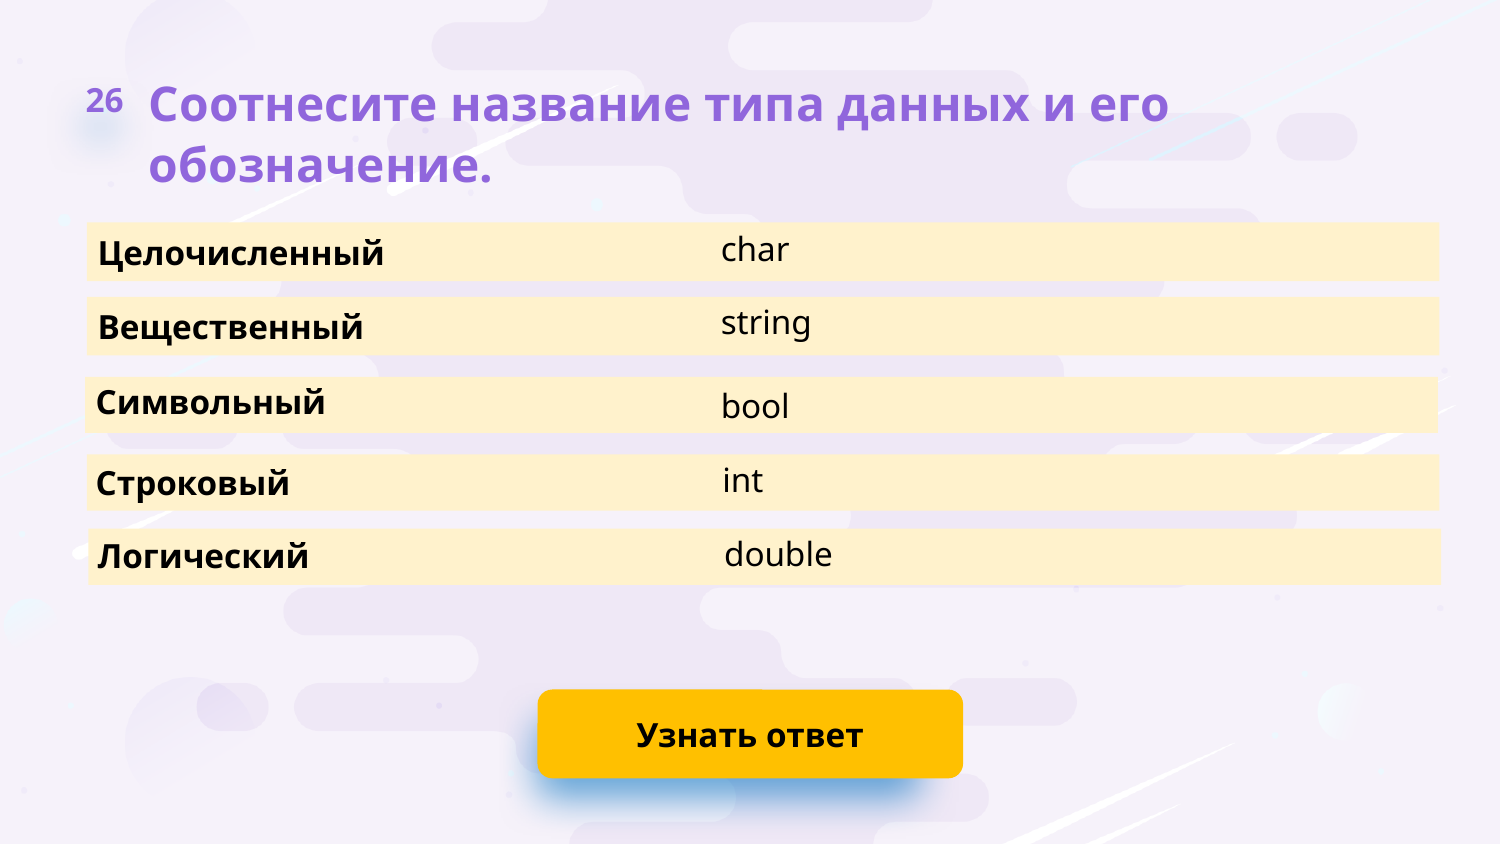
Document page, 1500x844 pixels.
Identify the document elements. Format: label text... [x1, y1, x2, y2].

text_box [86, 453, 1440, 512]
picture [0, 0, 1500, 844]
text_box [84, 376, 1439, 434]
text_box [86, 221, 1440, 282]
text_box Целочисленный [95, 229, 604, 275]
text_box int [701, 458, 1392, 499]
text_box bool [700, 384, 1391, 425]
text_box Соотнесите название типа данных и его обозначение. [148, 70, 1500, 193]
text_box [87, 528, 1442, 586]
text_box Строковый [93, 459, 494, 504]
text_box string [700, 300, 1391, 341]
text_box Вещественный [95, 303, 604, 349]
text_box Логический [95, 533, 496, 578]
text_box [86, 296, 1440, 356]
text_box Символьный [93, 379, 602, 424]
text_box char [700, 228, 1391, 269]
text_box double [703, 533, 1394, 574]
text_box Узнать ответ [536, 688, 965, 780]
text_box 26 [59, 53, 151, 145]
